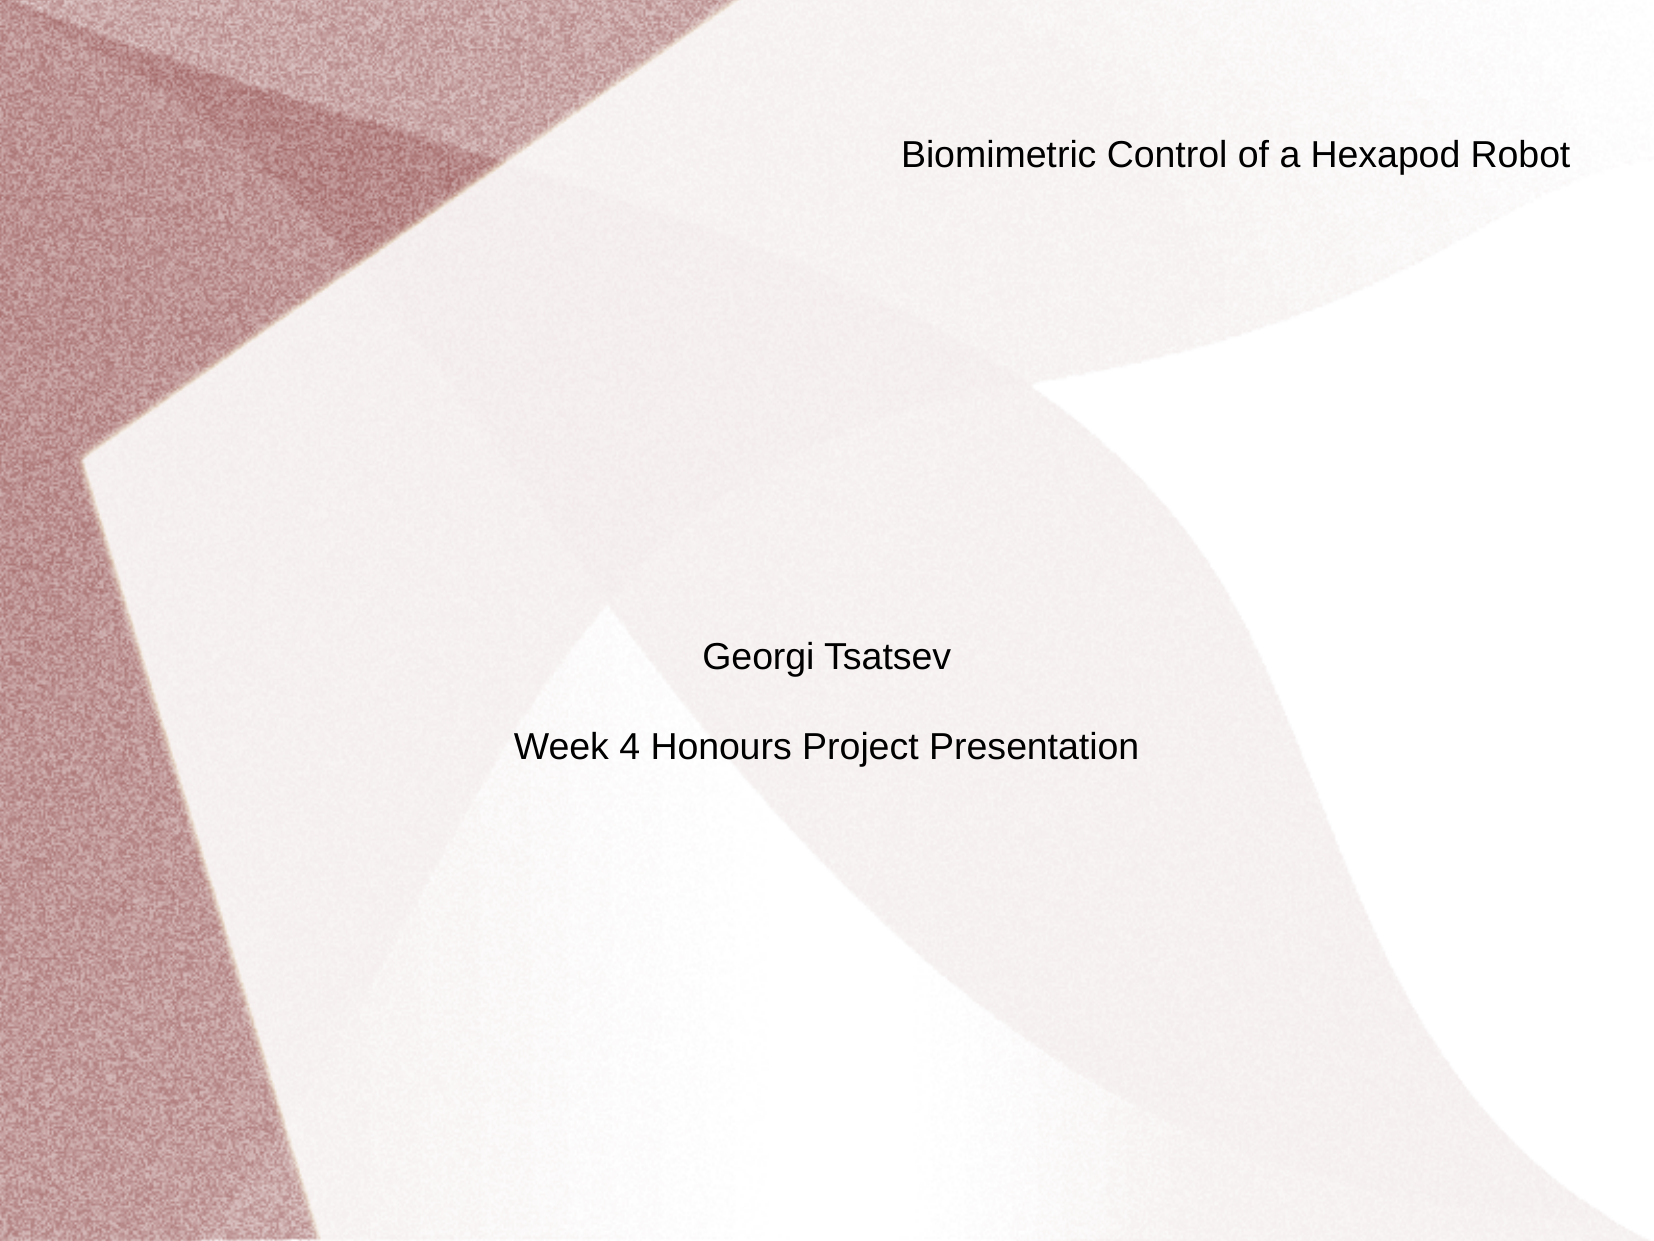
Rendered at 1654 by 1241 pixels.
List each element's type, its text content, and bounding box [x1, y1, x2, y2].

picture [0, 0, 1654, 1241]
text_box Georgi Tsatsev Week 4 Honours Project Presentation [82, 290, 1571, 1109]
text_box Biomimetric Control of a Hexapod Robot [82, 49, 1571, 257]
